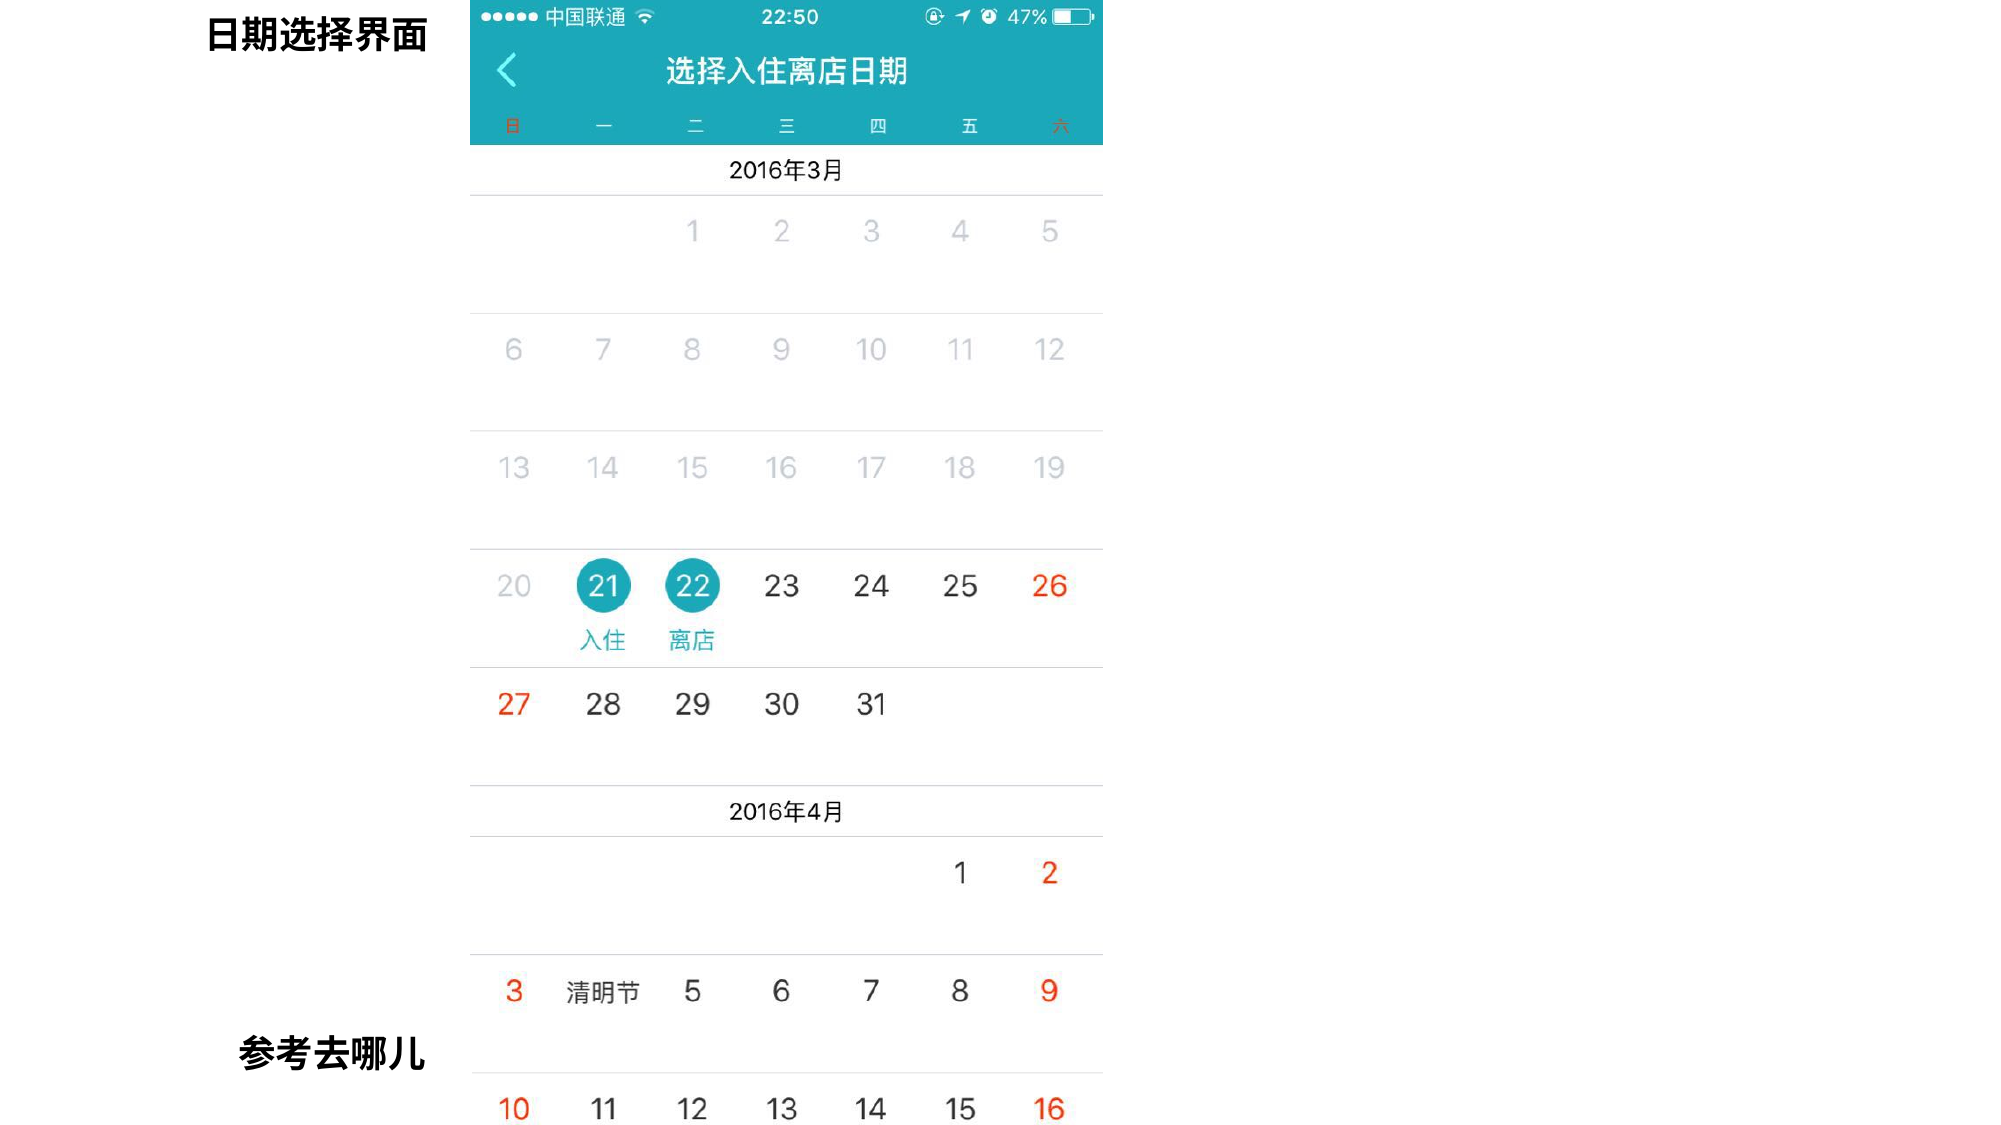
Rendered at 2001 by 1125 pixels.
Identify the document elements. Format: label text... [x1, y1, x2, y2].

text_box 日期选择界面 [0, 15, 470, 51]
picture [470, 0, 1103, 1125]
text_box 参考去哪儿 [192, 988, 470, 1117]
